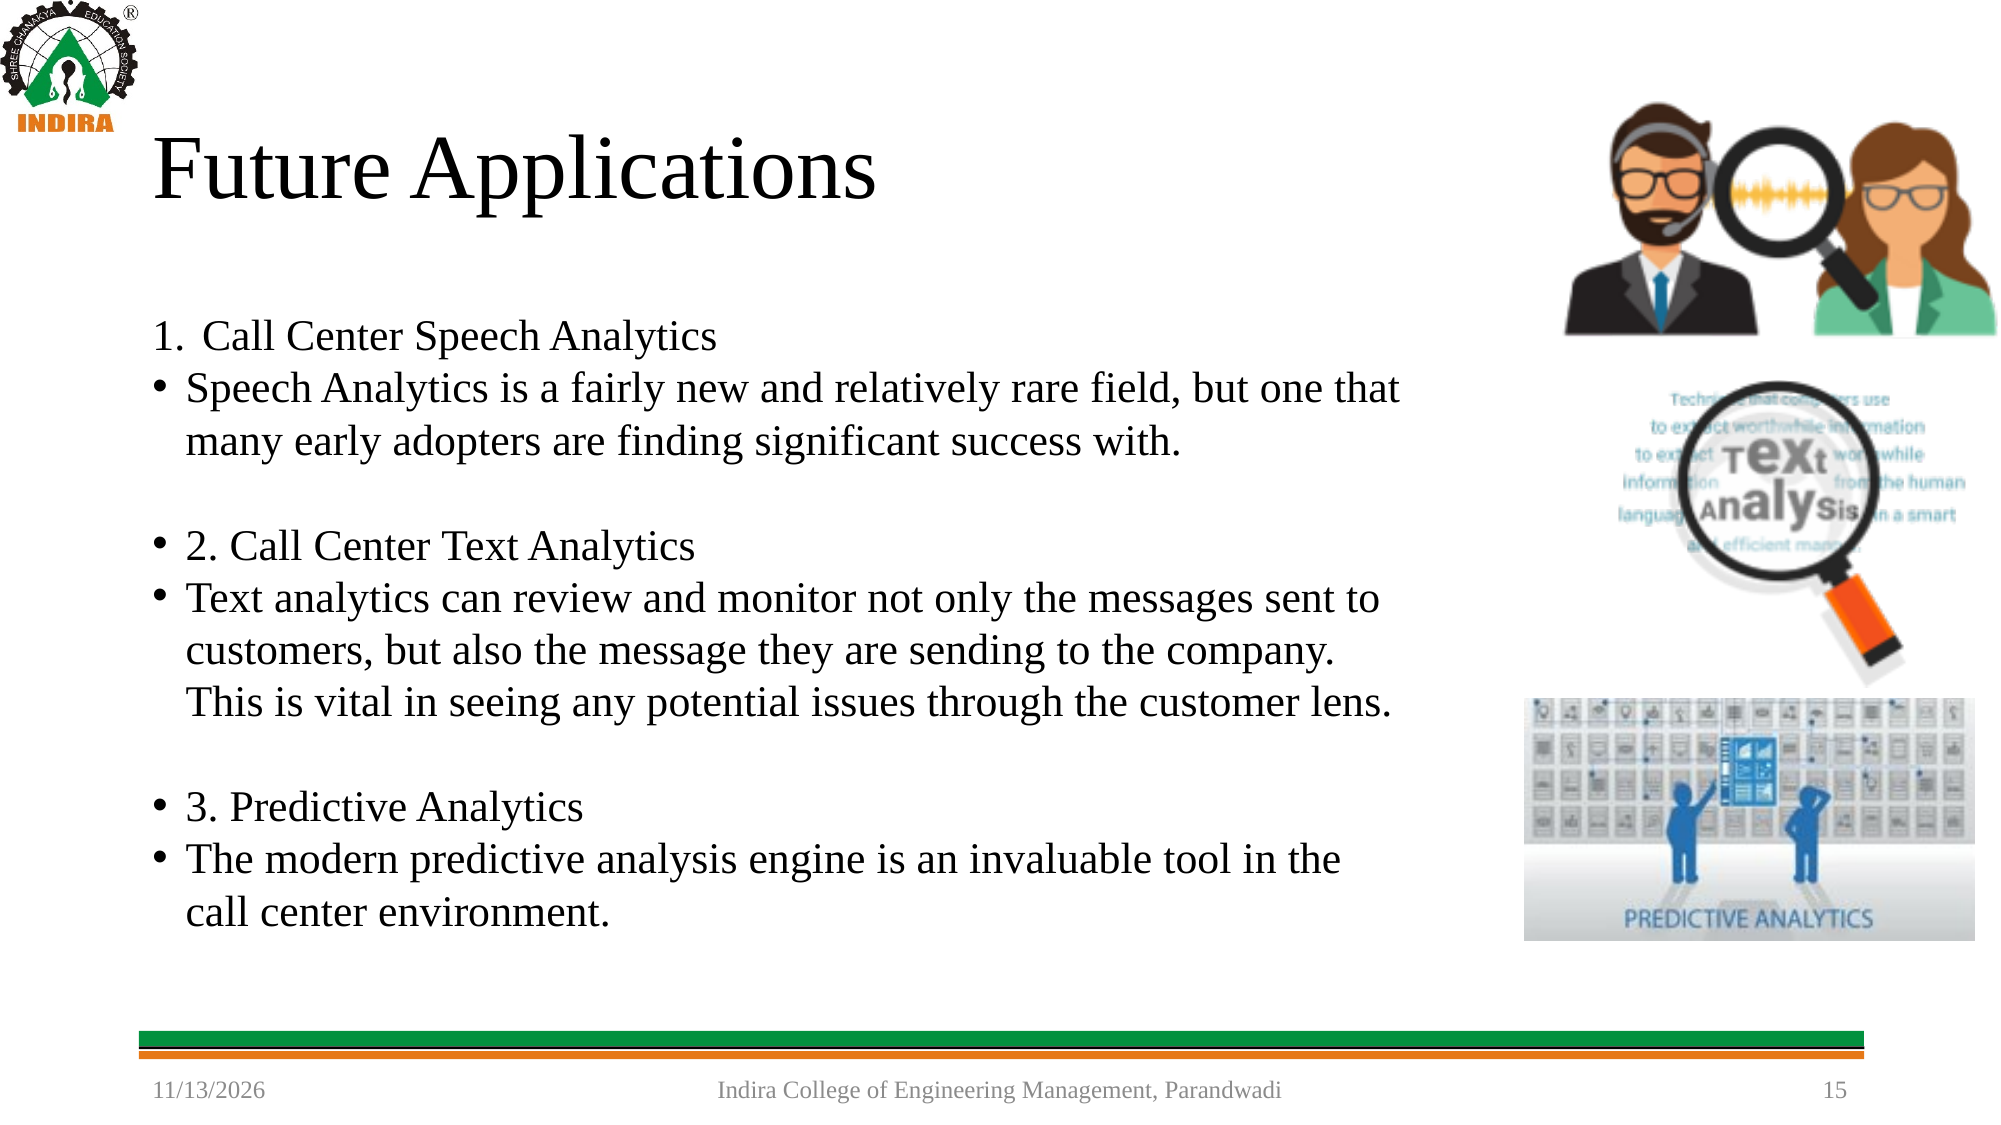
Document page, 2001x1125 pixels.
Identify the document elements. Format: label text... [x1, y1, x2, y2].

picture [1561, 100, 2000, 341]
title Future Applications [137, 59, 1863, 278]
footer Indira College of Engineering Management, Parandwadi [662, 1058, 1338, 1119]
list Call Center Speech Analytics Speech Analytics is a fairly new and relatively rare field, but one that many early adopters are finding significant success with. 2. Call Center Text Analytics Text analytics can review and monitor not only the messages sent to customers, but also the message they are sending to the company. This is vital in seeing any potential issues through the customer lens. 3. Predictive Analytics The modern predictive analysis engine is an invaluable tool in the call center environment. [137, 299, 1431, 1002]
slide_number 15 [1412, 1058, 1863, 1119]
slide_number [137, 1058, 588, 1119]
picture [1524, 698, 1975, 941]
picture [0, 0, 139, 132]
picture [1615, 380, 1975, 689]
